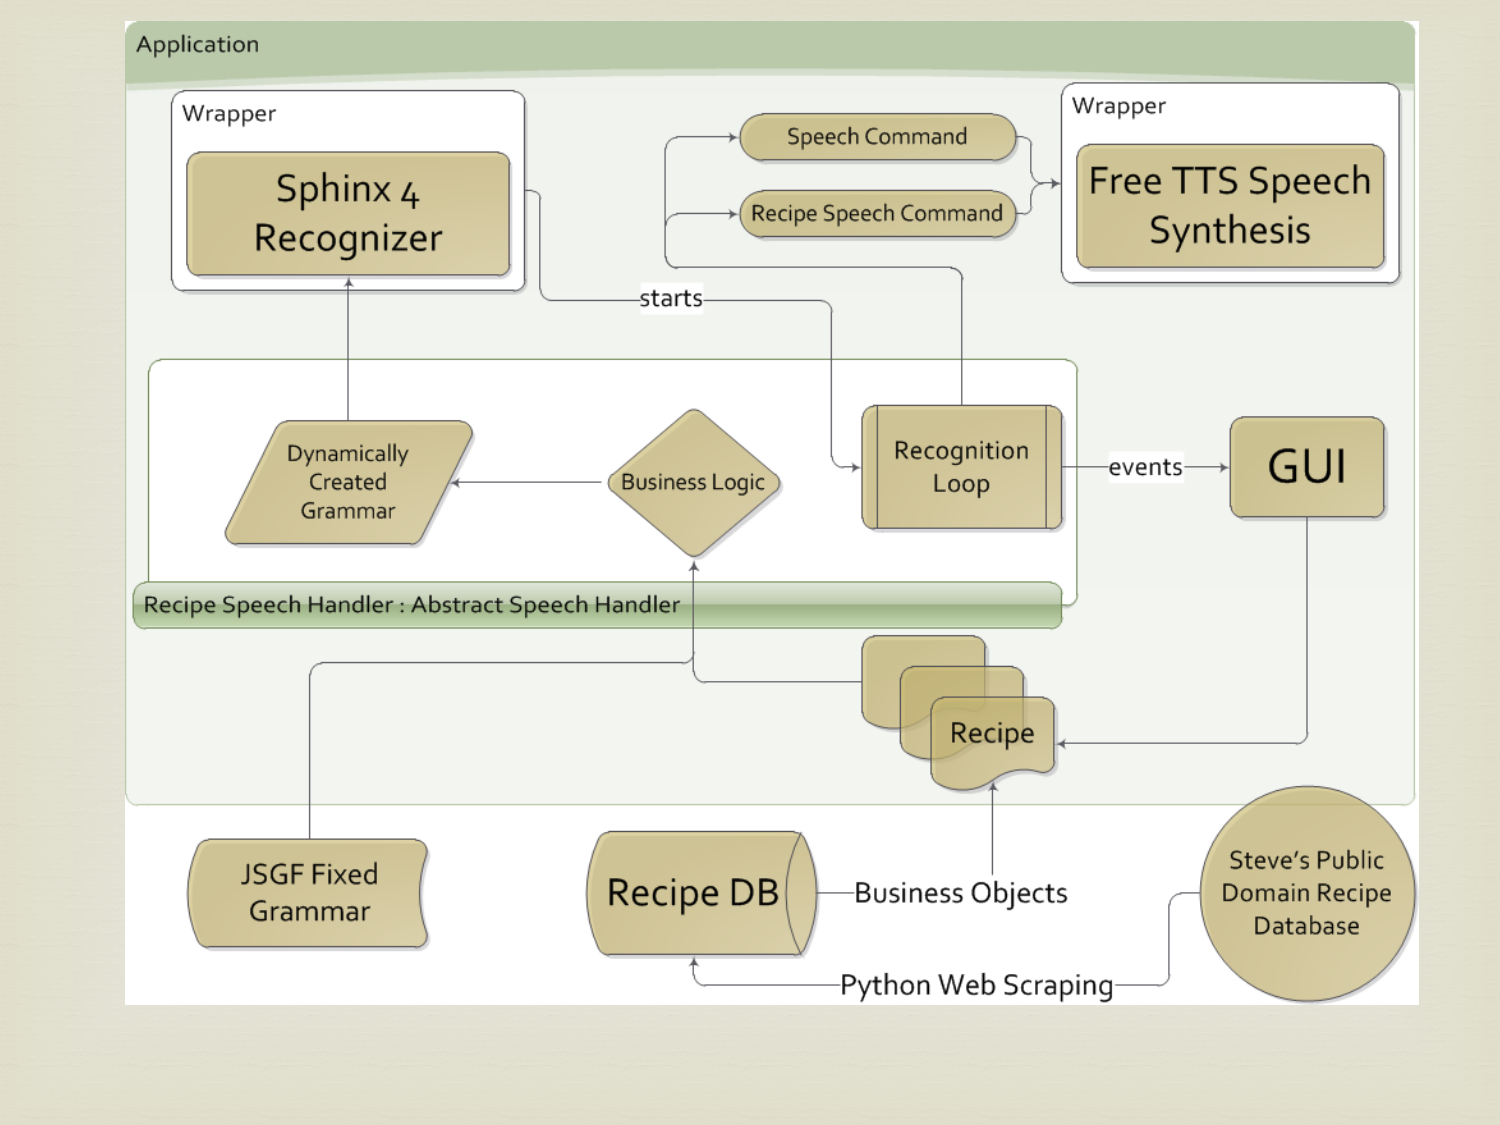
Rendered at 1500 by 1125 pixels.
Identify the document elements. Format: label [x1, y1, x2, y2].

picture [124, 21, 1420, 1006]
